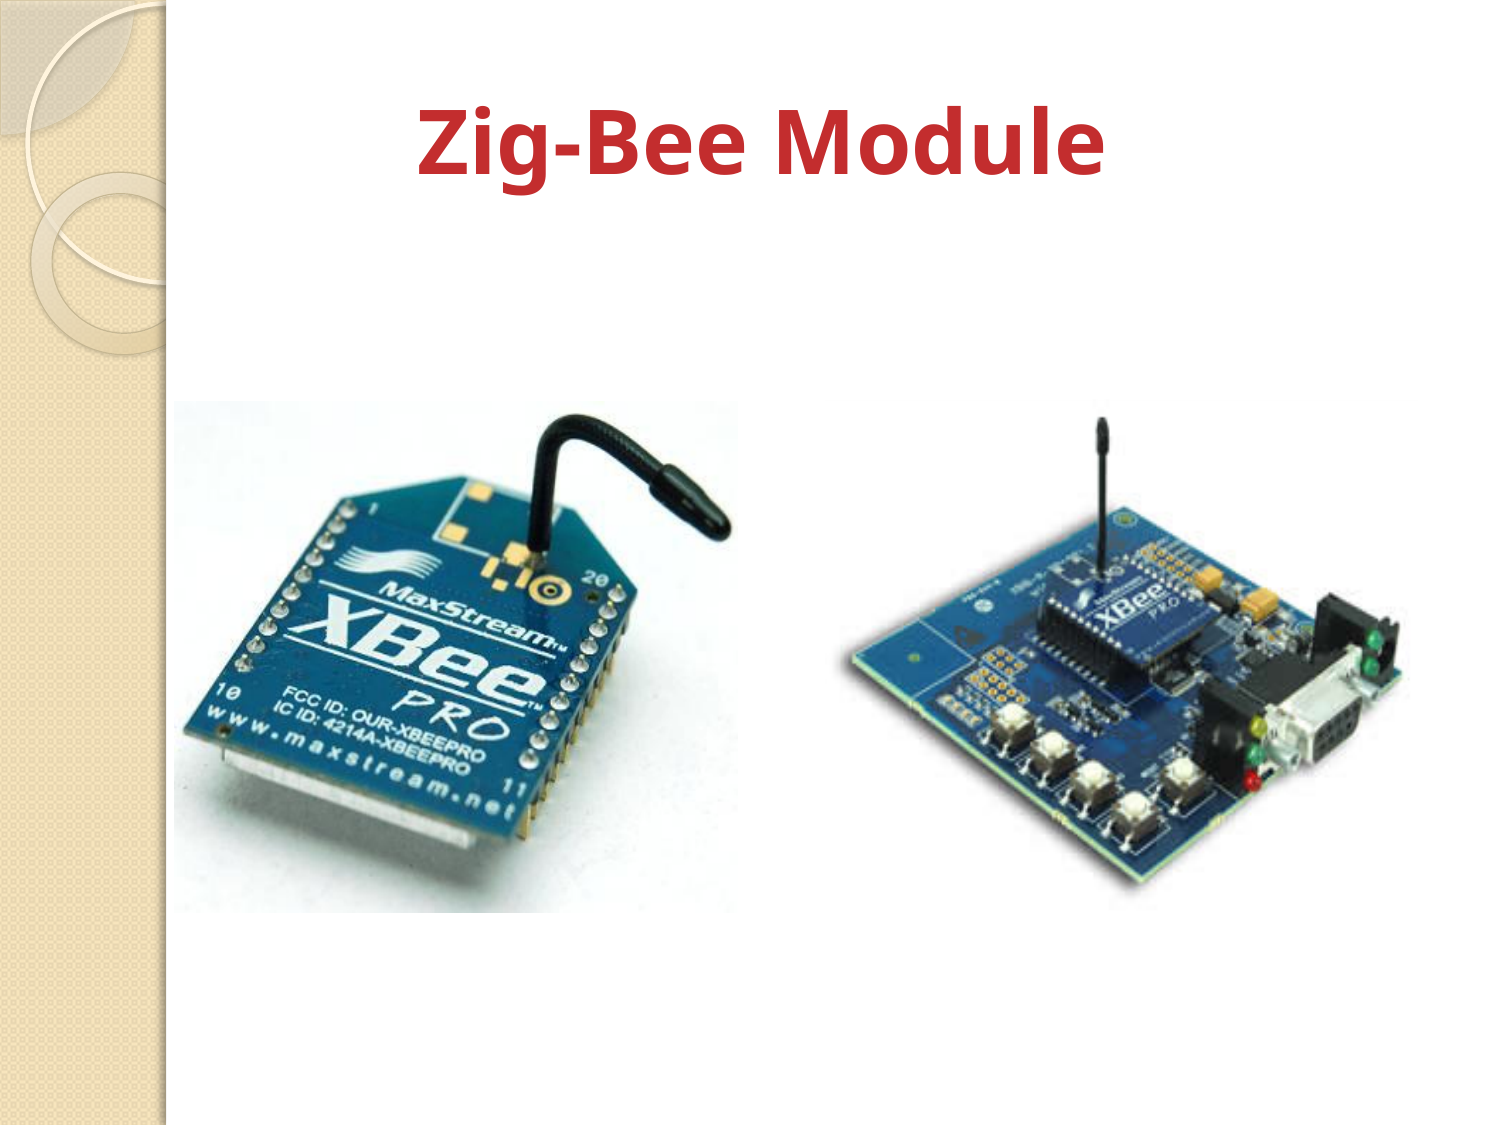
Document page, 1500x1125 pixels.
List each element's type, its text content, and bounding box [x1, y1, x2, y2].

picture [824, 399, 1418, 913]
picture [174, 401, 738, 913]
title Zig-Bee Module [87, 45, 1438, 233]
